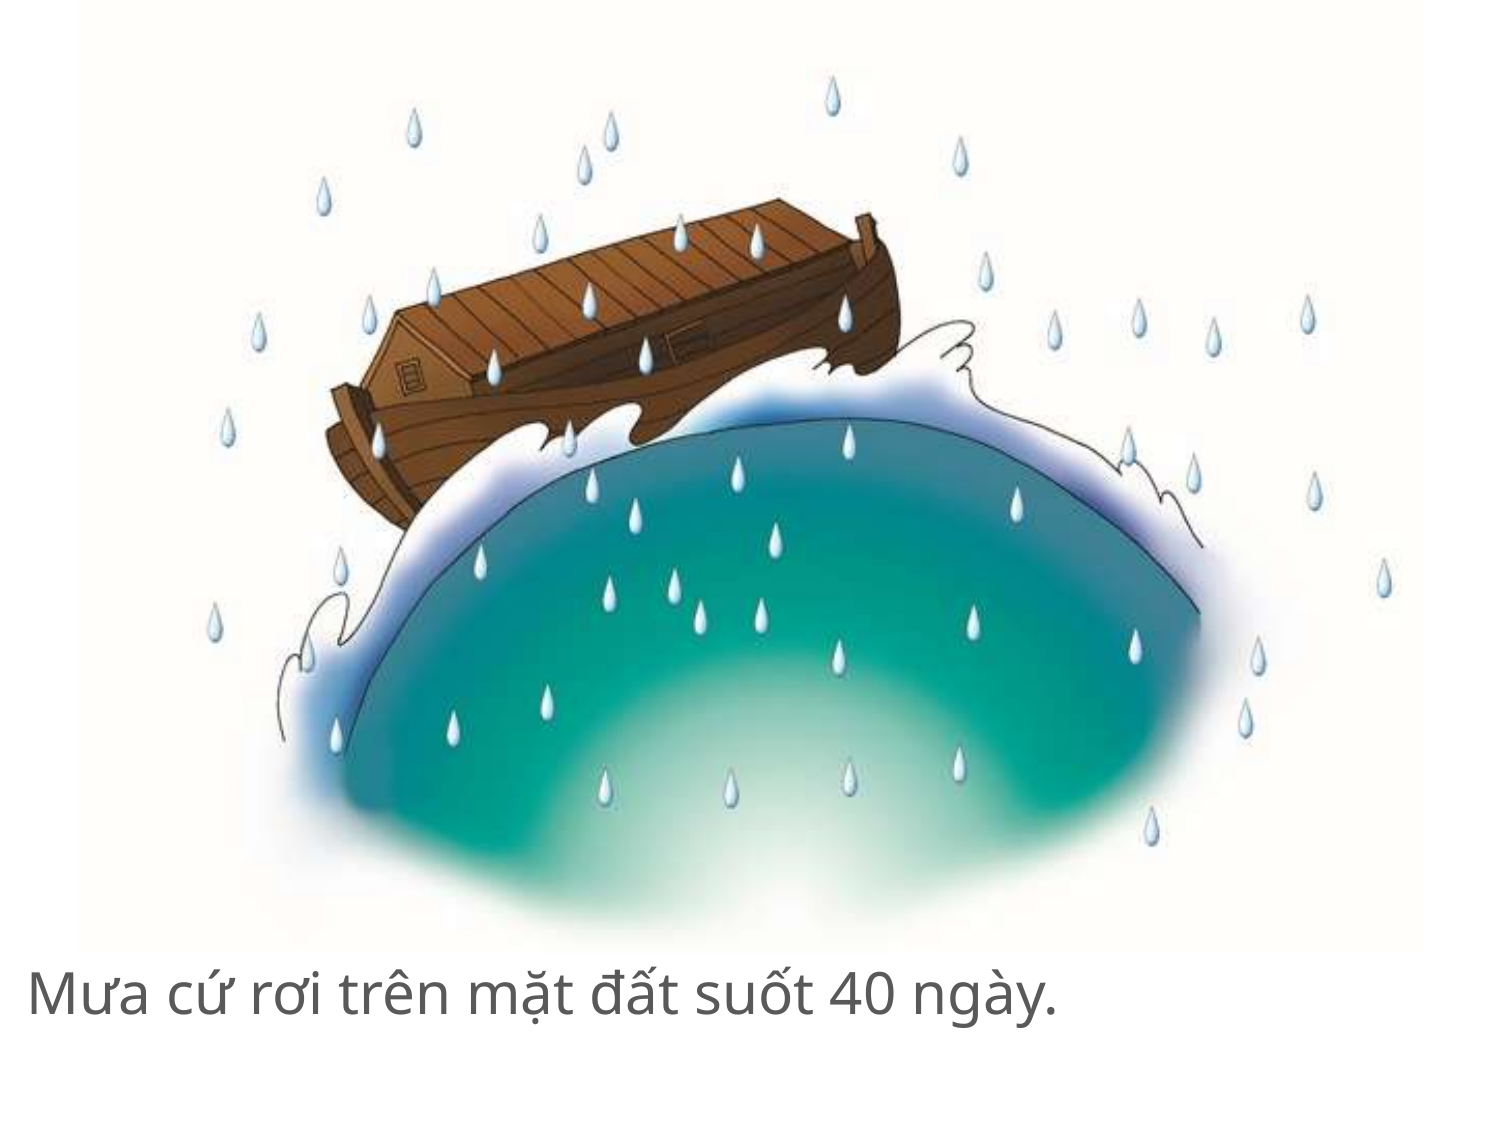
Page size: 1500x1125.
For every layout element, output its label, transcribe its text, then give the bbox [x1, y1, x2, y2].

picture [77, 0, 1423, 953]
text_box Mưa cứ rơi trên mặt đất suốt 40 ngày. [11, 949, 1483, 1035]
